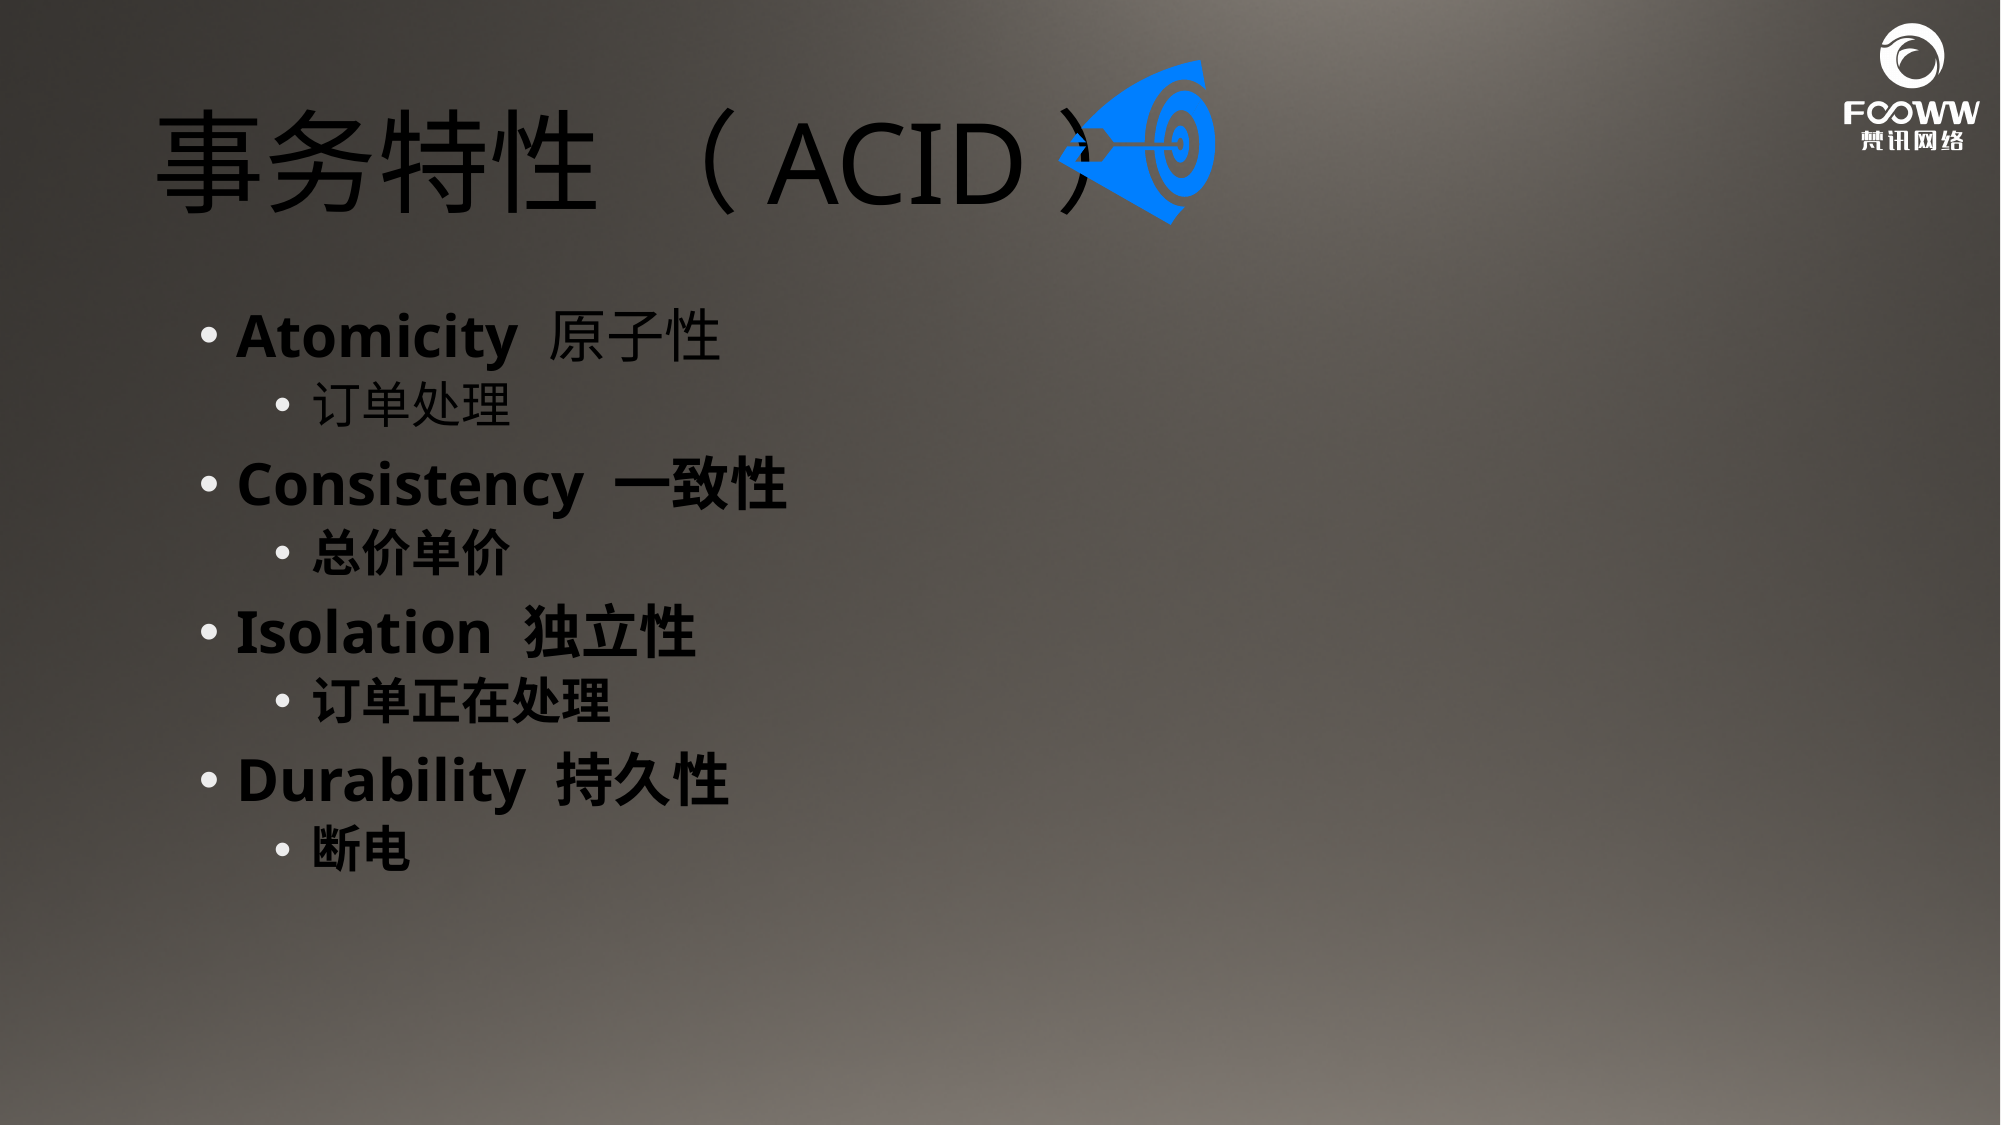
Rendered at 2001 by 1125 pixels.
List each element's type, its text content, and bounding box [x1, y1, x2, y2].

list Atomicity 原子性 订单处理 Consistency 一致性 总价单价 Isolation 独立性 订单正在处理 Durability 持久性 断电 [183, 299, 1863, 1014]
title 事务特性 （ACID） [137, 59, 1863, 278]
picture [0, 0, 2001, 1125]
